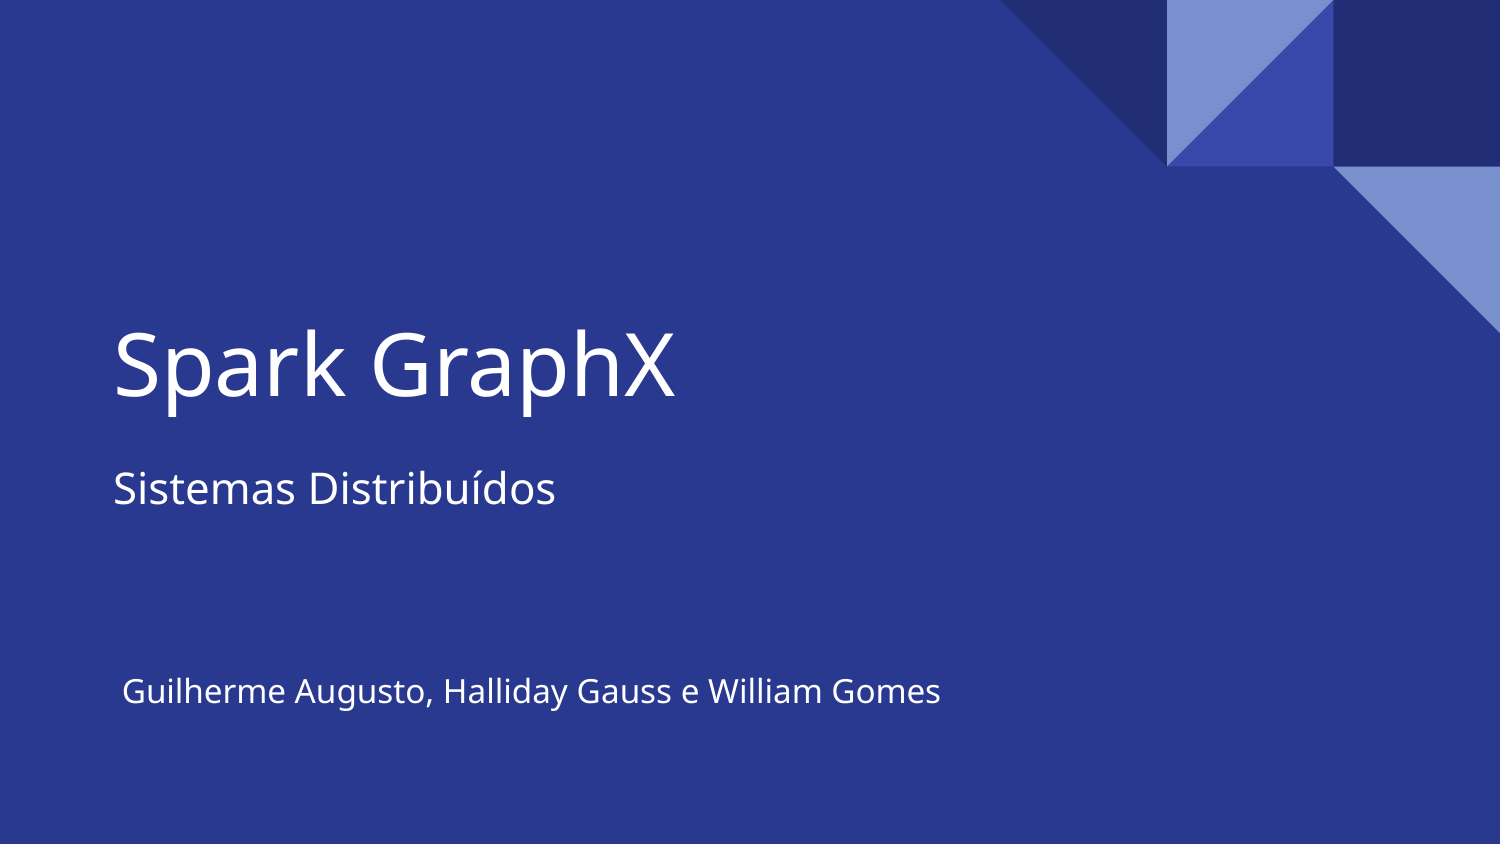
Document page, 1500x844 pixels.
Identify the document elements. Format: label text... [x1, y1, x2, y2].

subtitle Sistemas Distribuídos Guilherme Augusto, Halliday Gauss e William Gomes [98, 445, 1447, 517]
title Spark GraphX [98, 291, 1447, 429]
